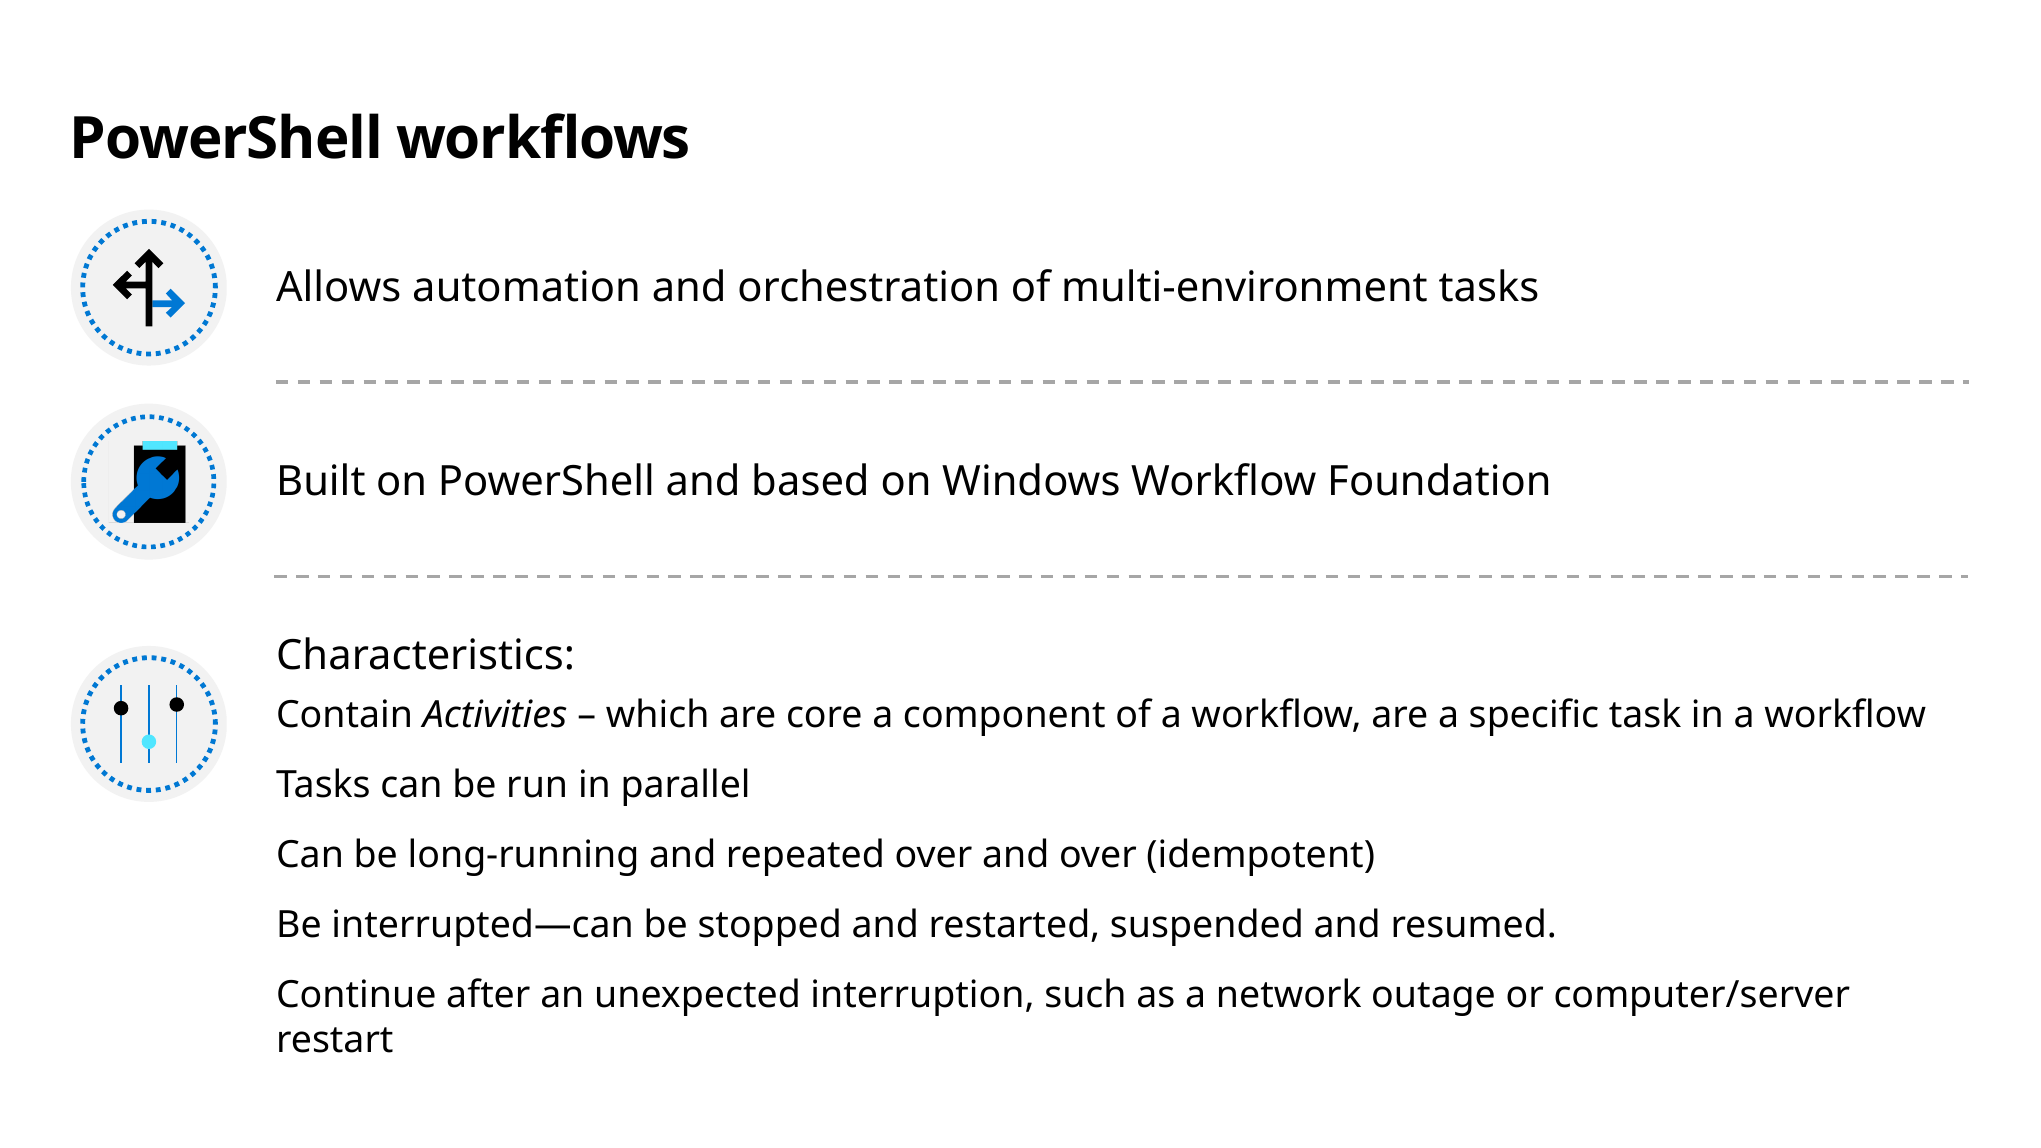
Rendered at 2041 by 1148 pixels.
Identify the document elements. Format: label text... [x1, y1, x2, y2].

picture [70, 645, 227, 802]
picture [70, 403, 227, 560]
title PowerShell workflows [70, 103, 1969, 172]
text_box Built on PowerShell and based on Windows Workflow Foundation [275, 453, 1970, 505]
text_box Allows automation and orchestration of multi-environment tasks [275, 259, 1970, 311]
picture [70, 209, 227, 366]
text_box Characteristics: Contain Activities – which are core a component of a workflow, are a specific task in a workflow Tasks can be run in parallel Can be long-running and repeated over and over (idempotent) Be interrupted—can be stopped and restarted, suspended and resumed. Continue after an unexpected interruption, such as a network outage or computer/server restart [275, 627, 1970, 1061]
